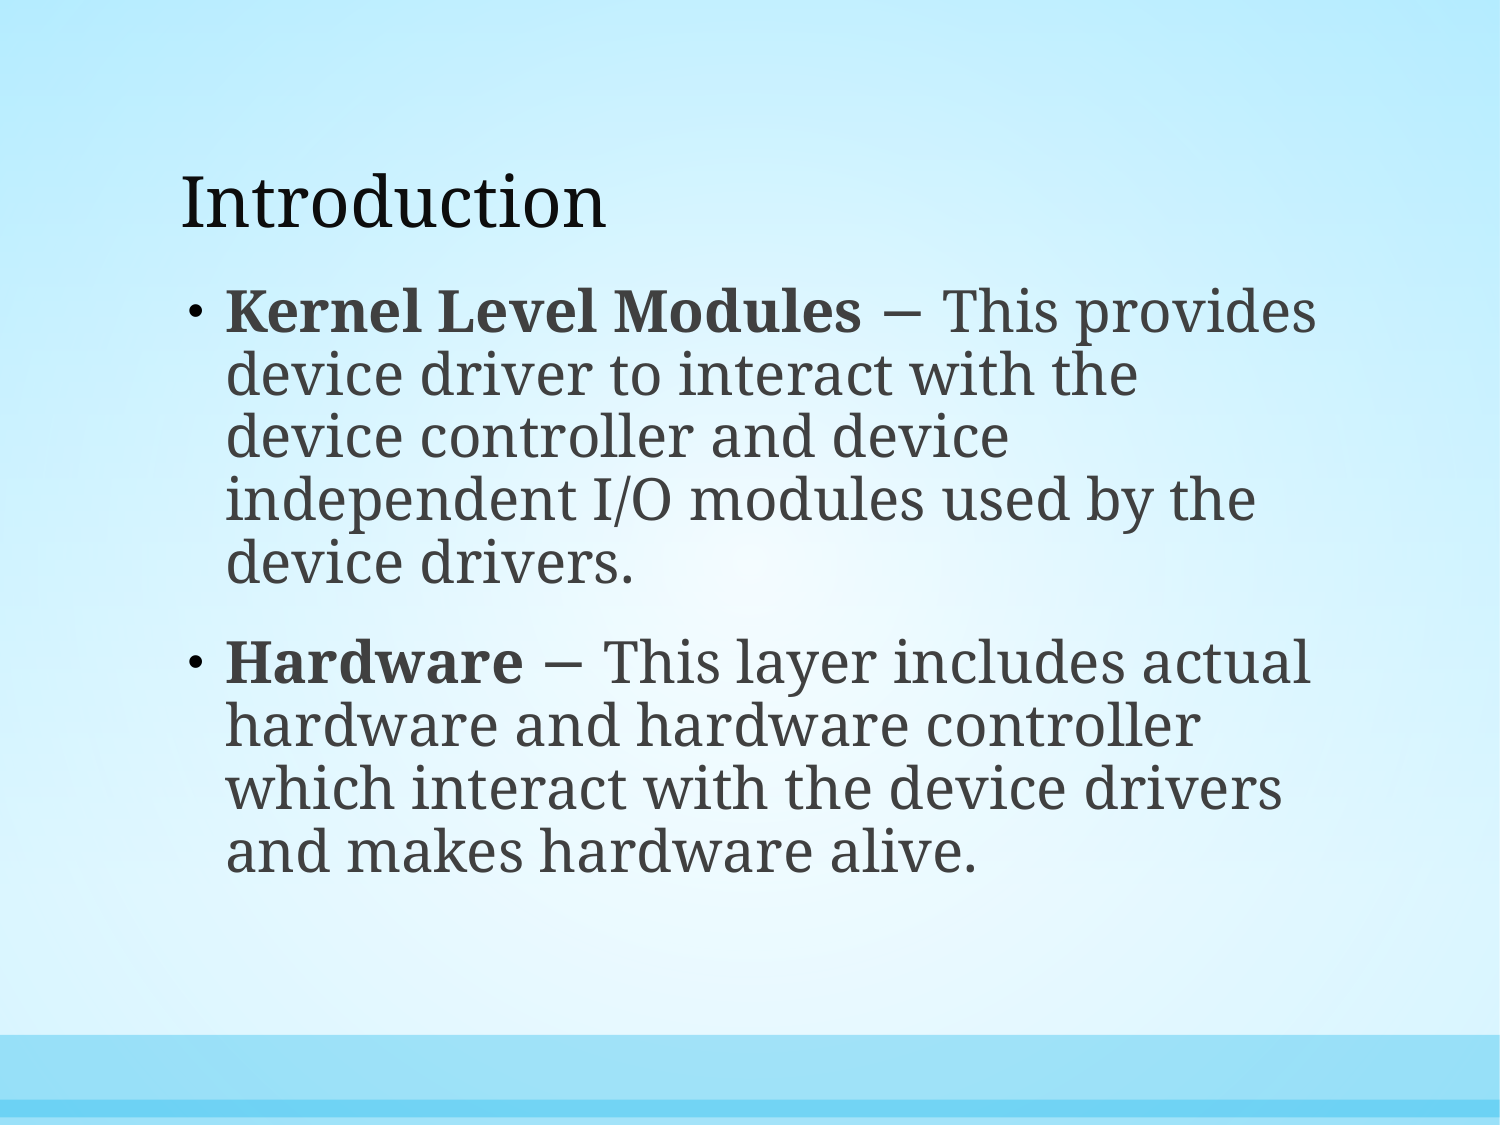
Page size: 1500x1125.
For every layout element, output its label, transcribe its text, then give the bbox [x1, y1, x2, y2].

list Kernel Level Modules − This provides device driver to interact with the device controller and device independent I/O modules used by the device drivers. Hardware − This layer includes actual hardware and hardware controller which interact with the device drivers and makes hardware alive. [165, 274, 1335, 987]
title Introduction [165, 71, 1335, 251]
